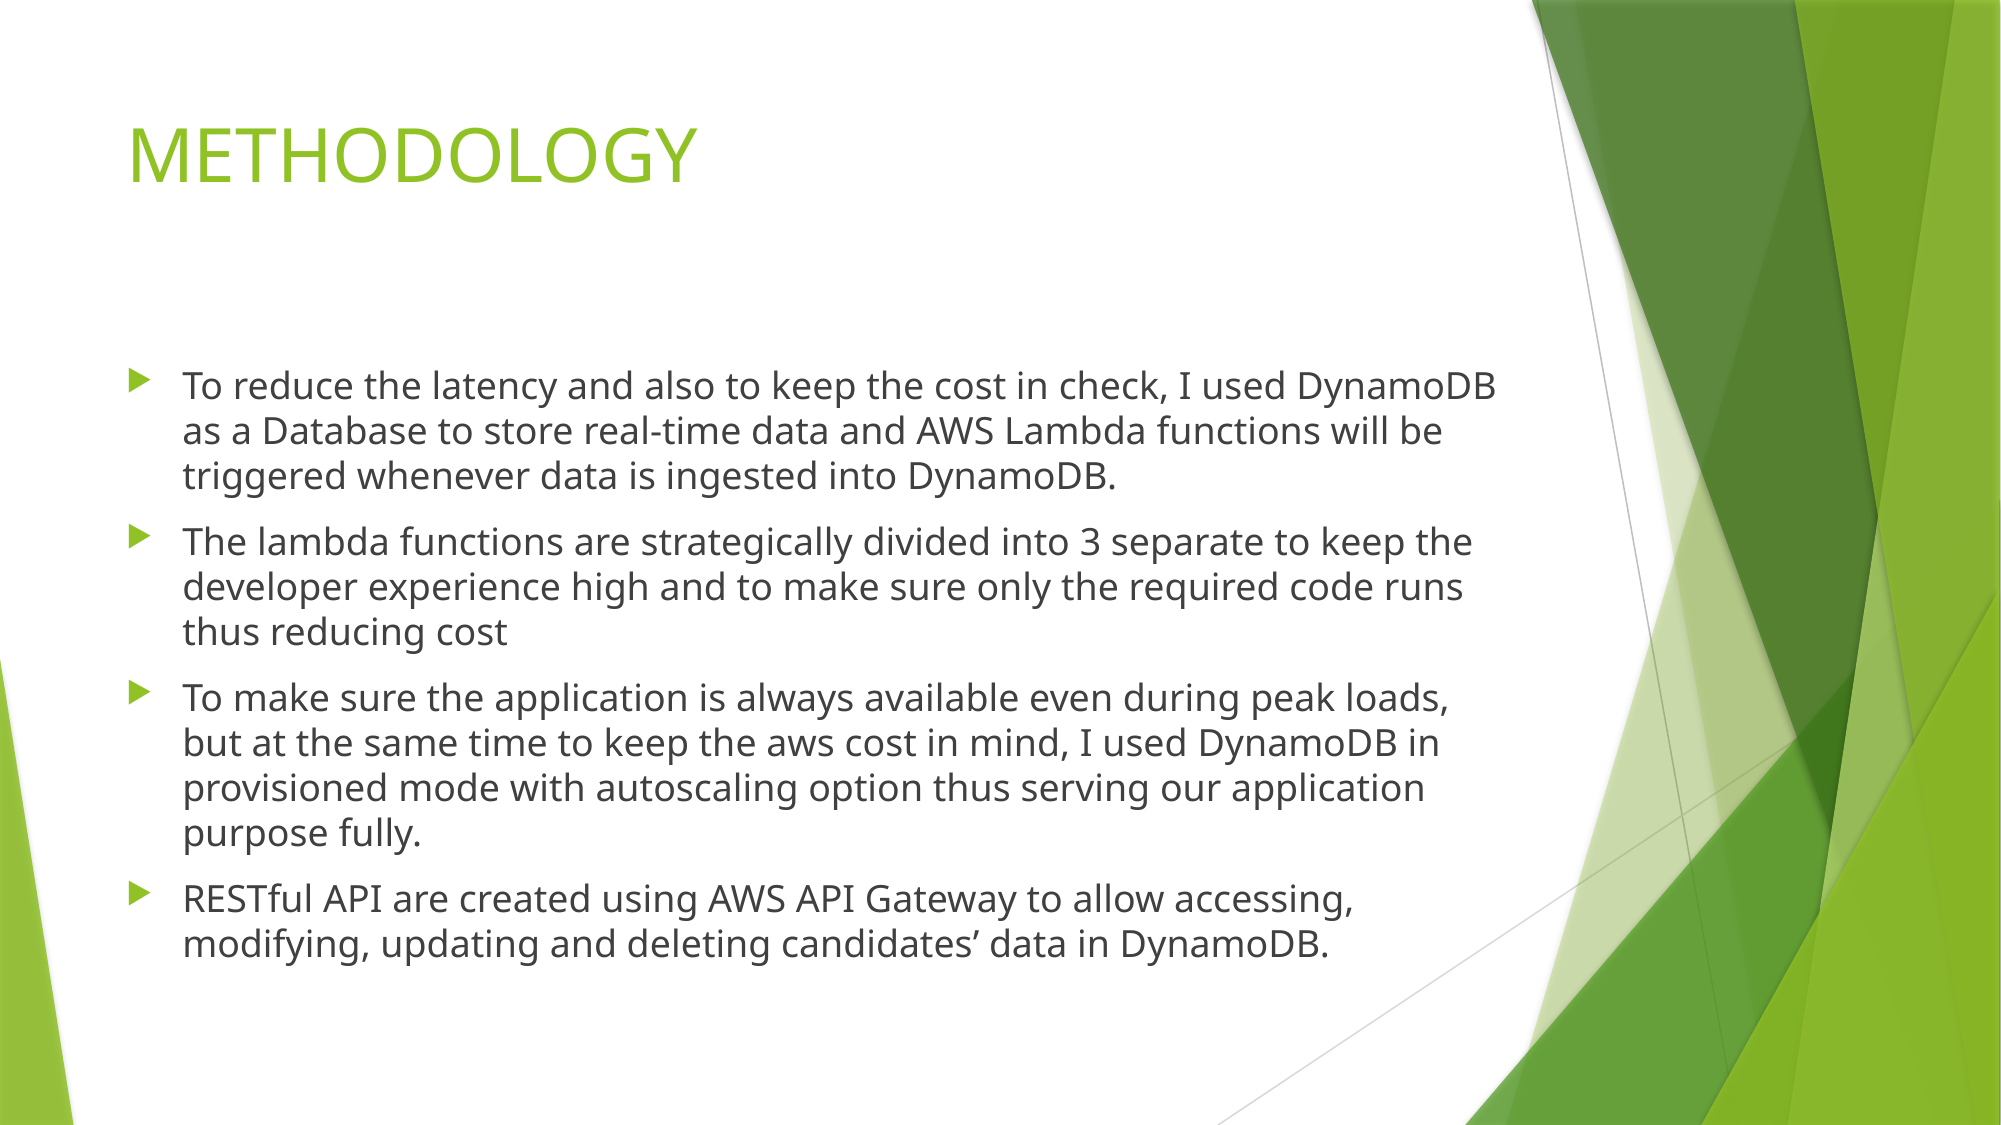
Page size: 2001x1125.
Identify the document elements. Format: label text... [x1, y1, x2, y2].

list To reduce the latency and also to keep the cost in check, I used DynamoDB as a Database to store real-time data and AWS Lambda functions will be triggered whenever data is ingested into DynamoDB. The lambda functions are strategically divided into 3 separate to keep the developer experience high and to make sure only the required code runs thus reducing cost To make sure the application is always available even during peak loads, but at the same time to keep the aws cost in mind, I used DynamoDB in provisioned mode with autoscaling option thus serving our application purpose fully. RESTful API are created using AWS API Gateway to allow accessing, modifying, updating and deleting candidates’ data in DynamoDB. [111, 354, 1522, 992]
title METHODOLOGY [111, 99, 1522, 317]
